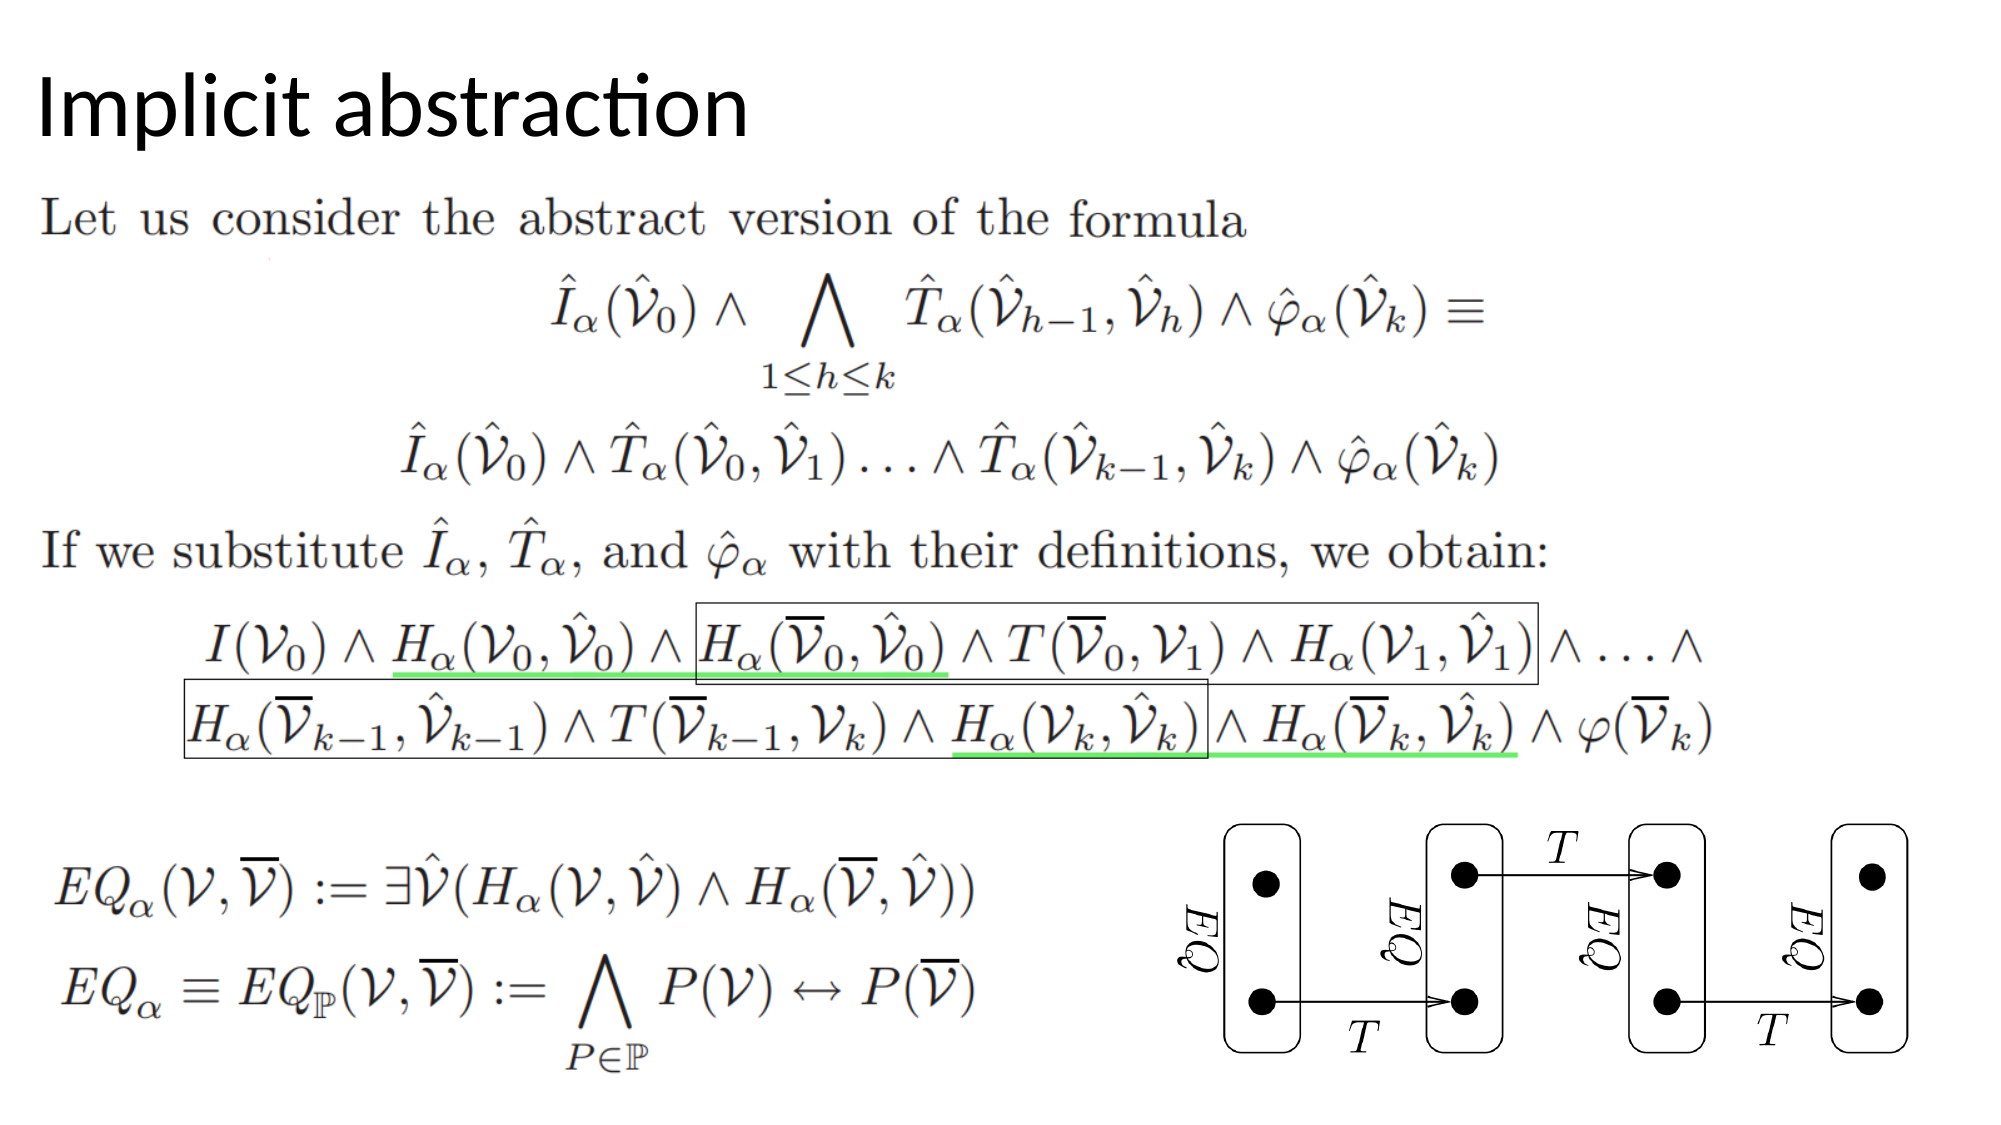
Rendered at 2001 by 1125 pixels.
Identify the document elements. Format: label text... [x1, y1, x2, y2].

picture [53, 944, 987, 1076]
title Implicit abstraction [0, 44, 1578, 169]
picture [40, 837, 989, 931]
picture [1170, 807, 1927, 1070]
picture [40, 168, 1803, 774]
